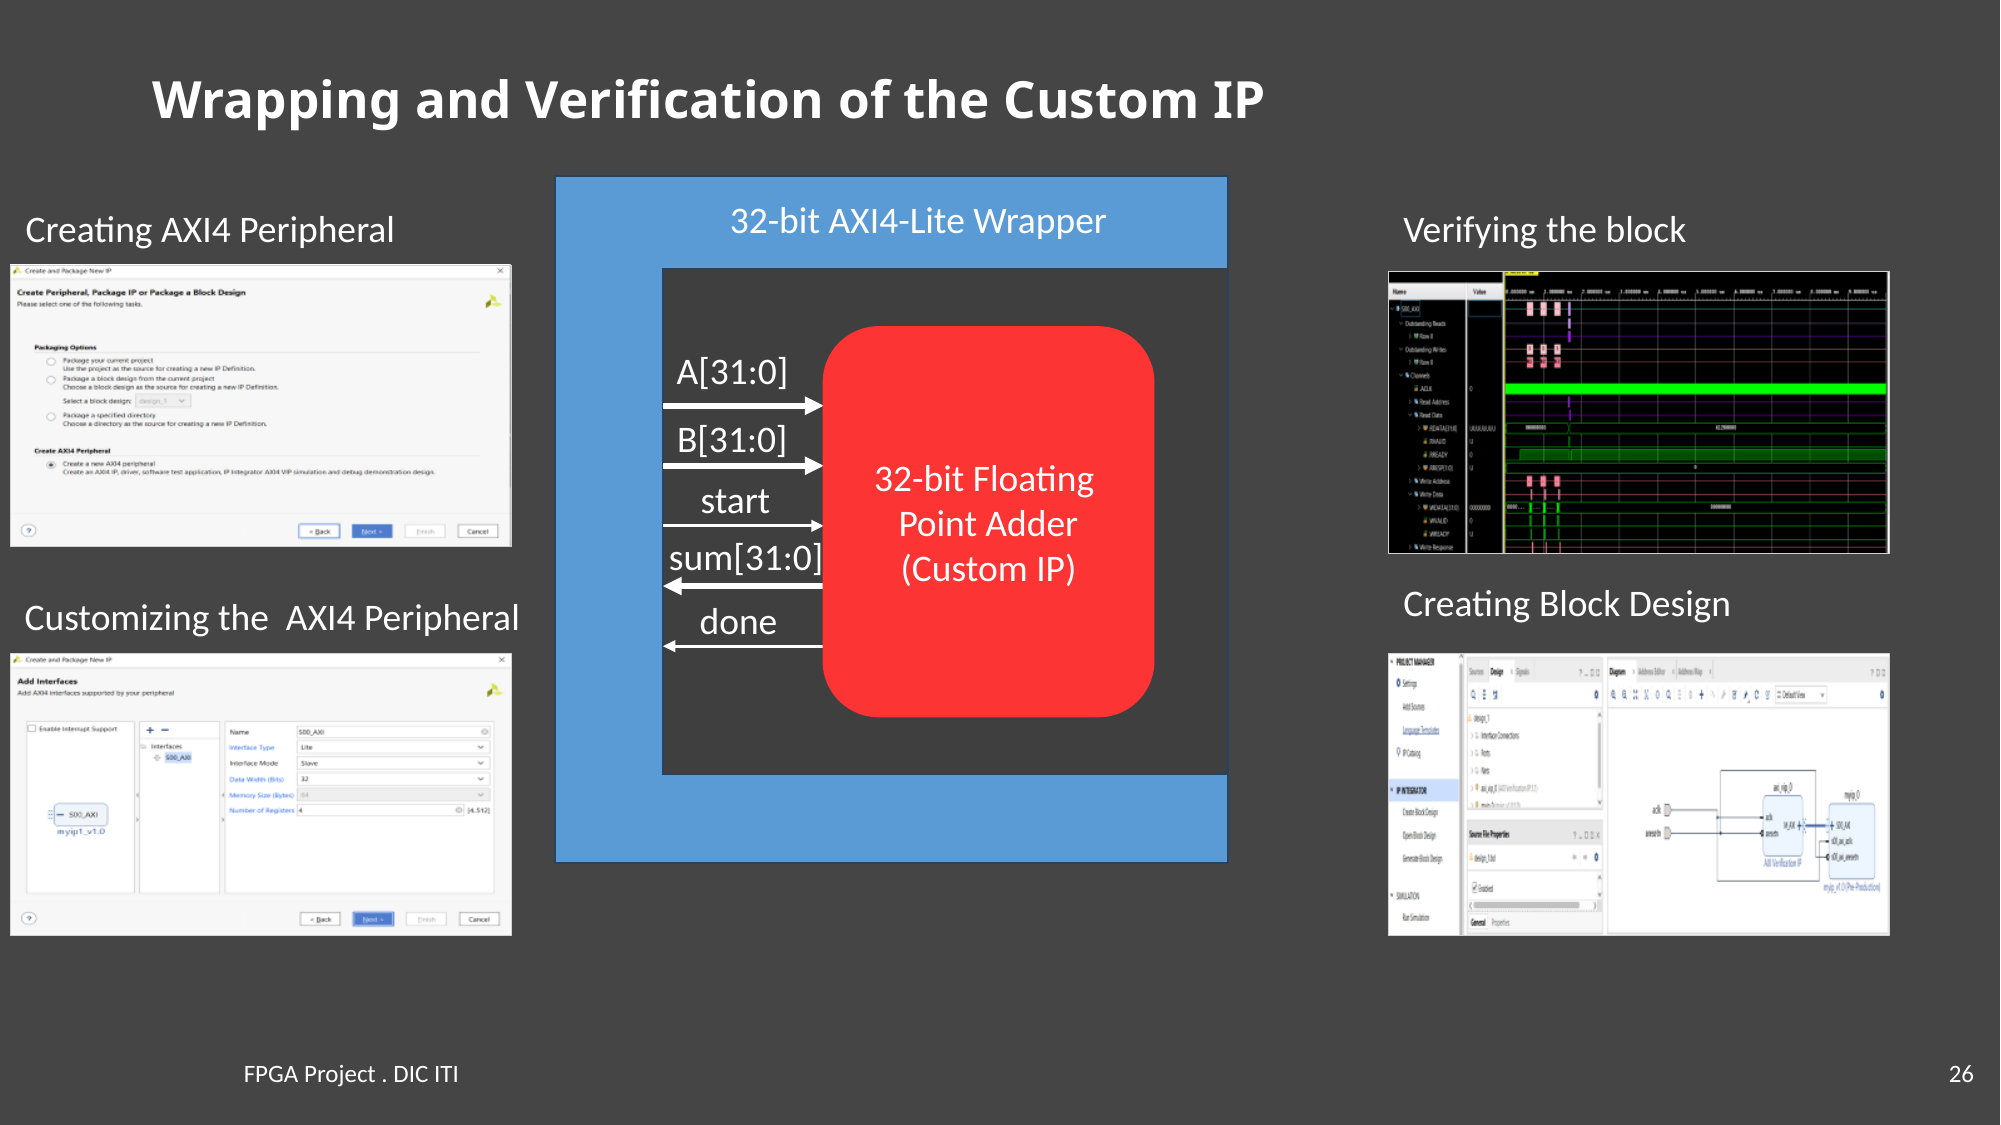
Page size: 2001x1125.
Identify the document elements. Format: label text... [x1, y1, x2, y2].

footer FPGA Project . DIC ITI [57, 1042, 646, 1103]
picture [11, 654, 511, 935]
text_box [554, 175, 1229, 864]
picture [1389, 654, 1889, 935]
text_box done [658, 589, 819, 650]
text_box A[31:0] [652, 339, 813, 400]
text_box Creating AXI4 Peripheral [10, 198, 472, 258]
text_box 32-bit Floating Point Adder (Custom IP) [822, 326, 1155, 718]
text_box start [655, 468, 816, 525]
text_box 32-bit AXI4-Lite Wrapper [706, 189, 1131, 249]
text_box Verifying the block [1388, 197, 1963, 258]
text_box sum[31:0] [643, 525, 822, 586]
picture [1389, 272, 1889, 553]
title Wrapping and Verification of the Custom IP [137, 66, 1863, 139]
slide_number 26 [1888, 1042, 1990, 1103]
text_box Creating Block Design [1388, 571, 1963, 632]
text_box [662, 268, 1229, 775]
text_box Customizing the AXI4 Peripheral [9, 585, 585, 646]
text_box B[31:0] [652, 407, 813, 468]
picture [11, 266, 511, 546]
